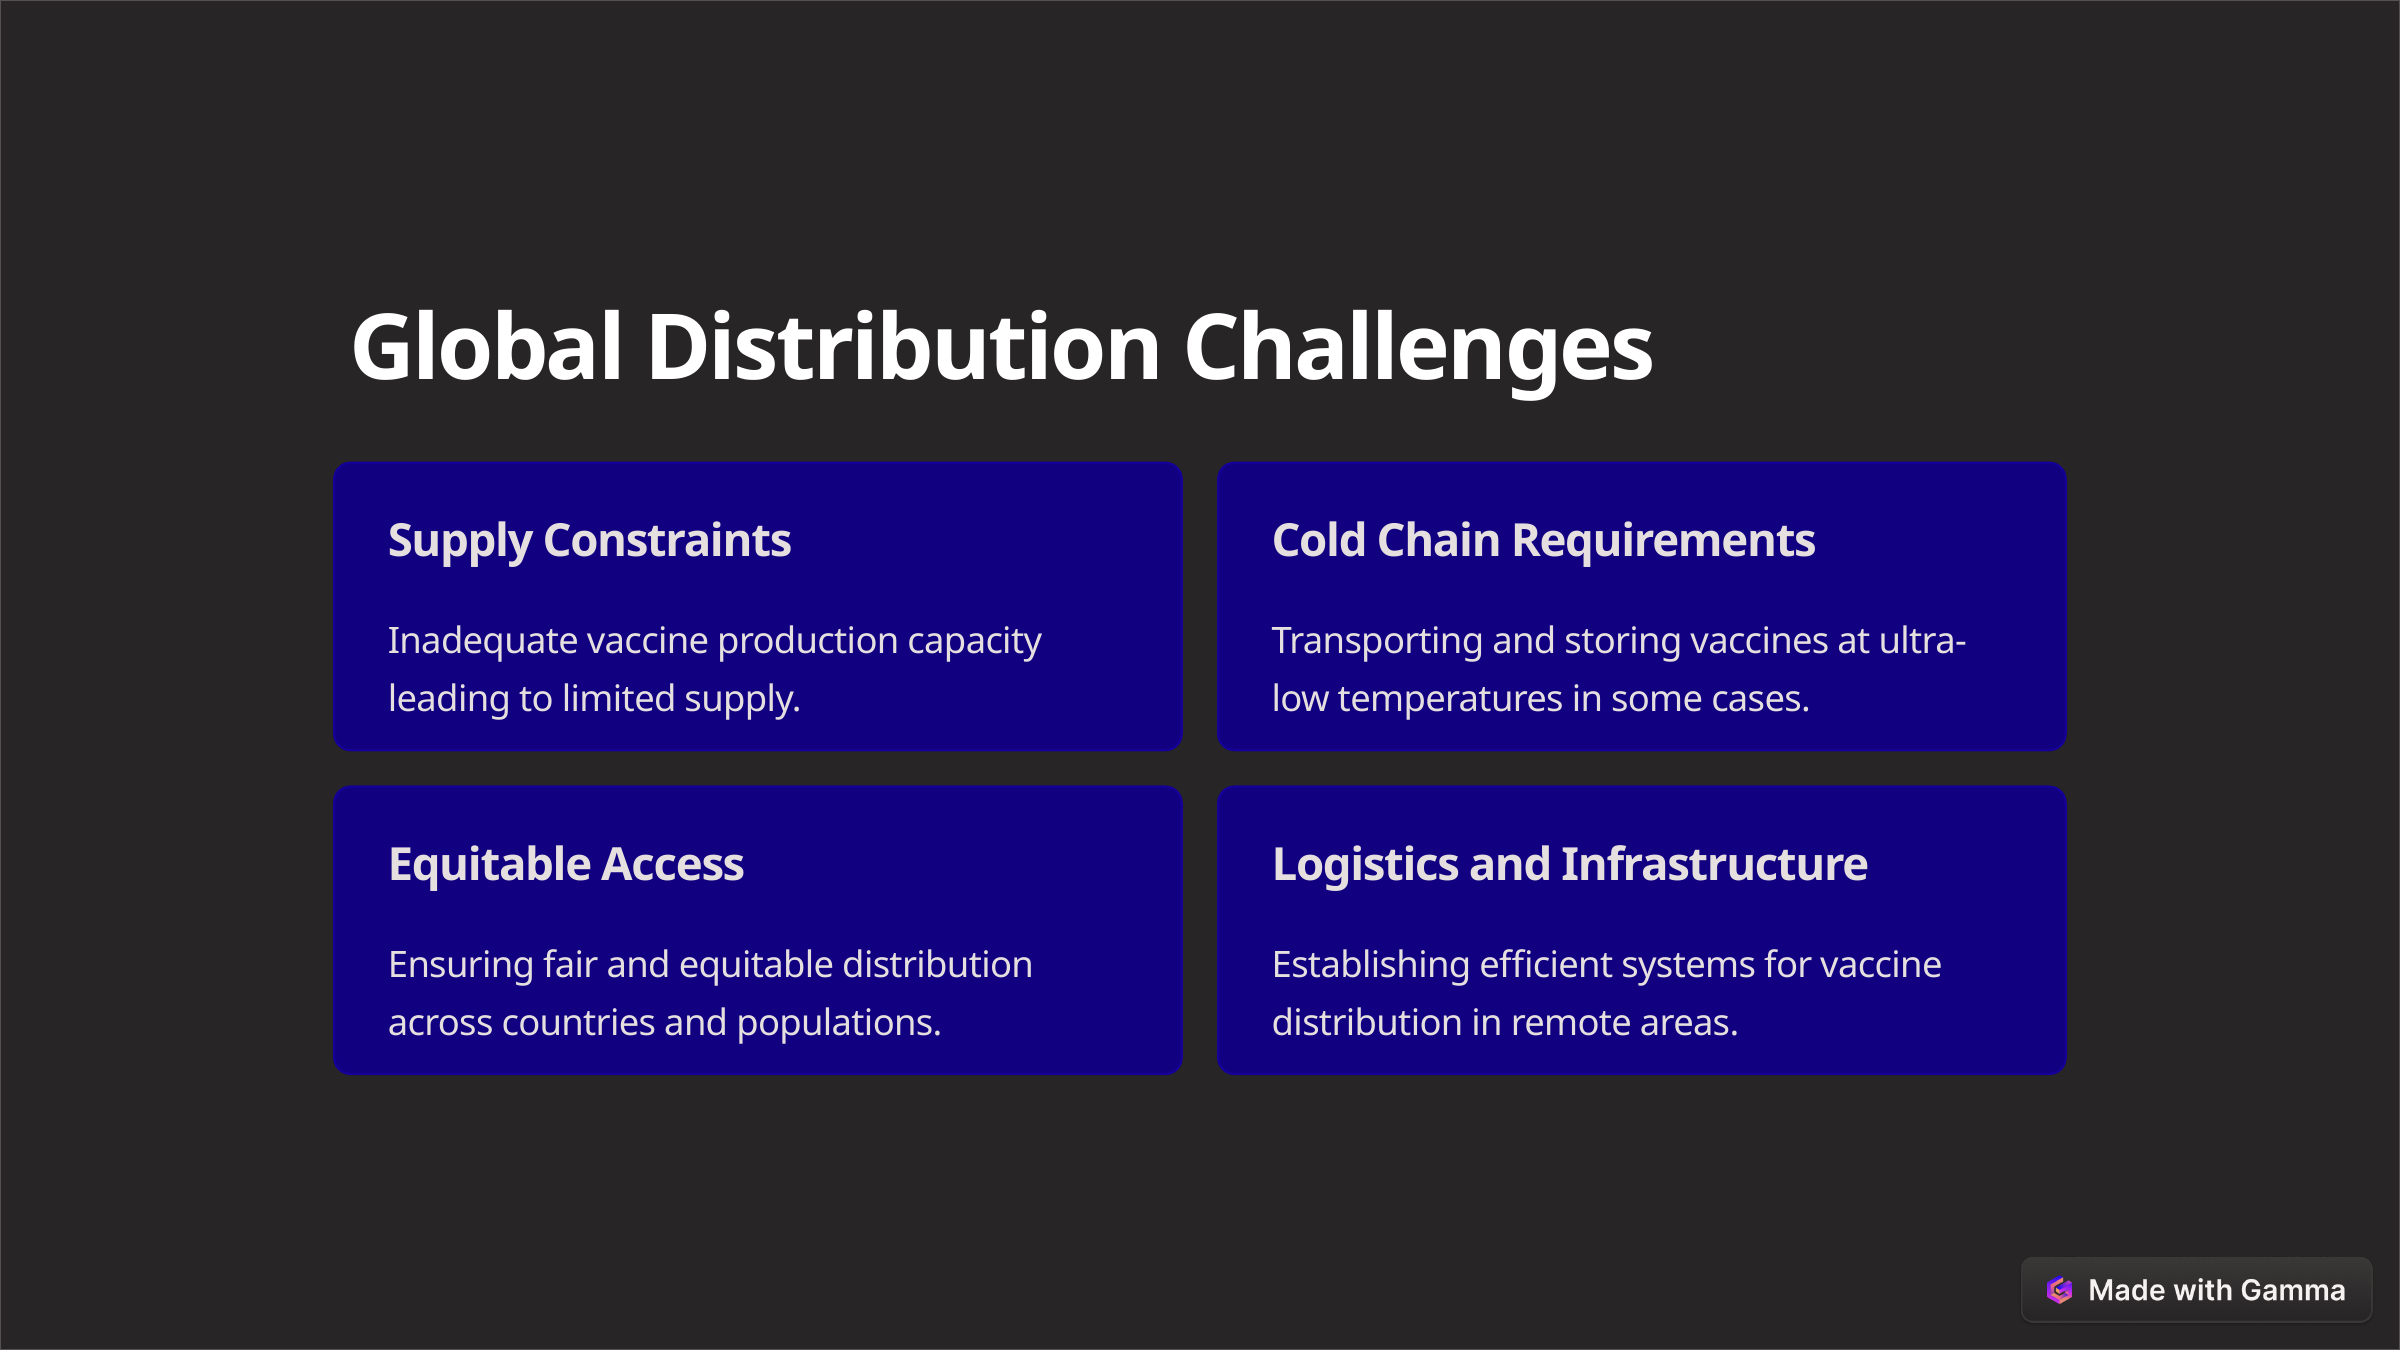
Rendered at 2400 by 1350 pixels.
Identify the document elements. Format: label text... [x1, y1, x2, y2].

text_box [0, 0, 2400, 1350]
text_box Cold Chain Requirements [1256, 501, 1790, 559]
text_box [334, 462, 1182, 751]
text_box Global Distribution Challenges [334, 275, 1618, 390]
text_box [1218, 786, 2066, 1075]
text_box [1218, 462, 2066, 751]
text_box Equitable Access [372, 825, 738, 883]
picture [2008, 1244, 2385, 1335]
text_box [334, 786, 1182, 1075]
text_box Establishing efficient systems for vaccine distribution in remote areas. [1256, 918, 2027, 1036]
text_box Transporting and storing vaccines at ultra-low temperatures in some cases. [1256, 594, 2027, 712]
text_box Inadequate vaccine production capacity leading to limited supply. [373, 594, 1144, 712]
text_box Supply Constraints [373, 501, 775, 559]
text_box Ensuring fair and equitable distribution across countries and populations. [373, 918, 1144, 1036]
text_box Logistics and Infrastructure [1256, 825, 1834, 883]
